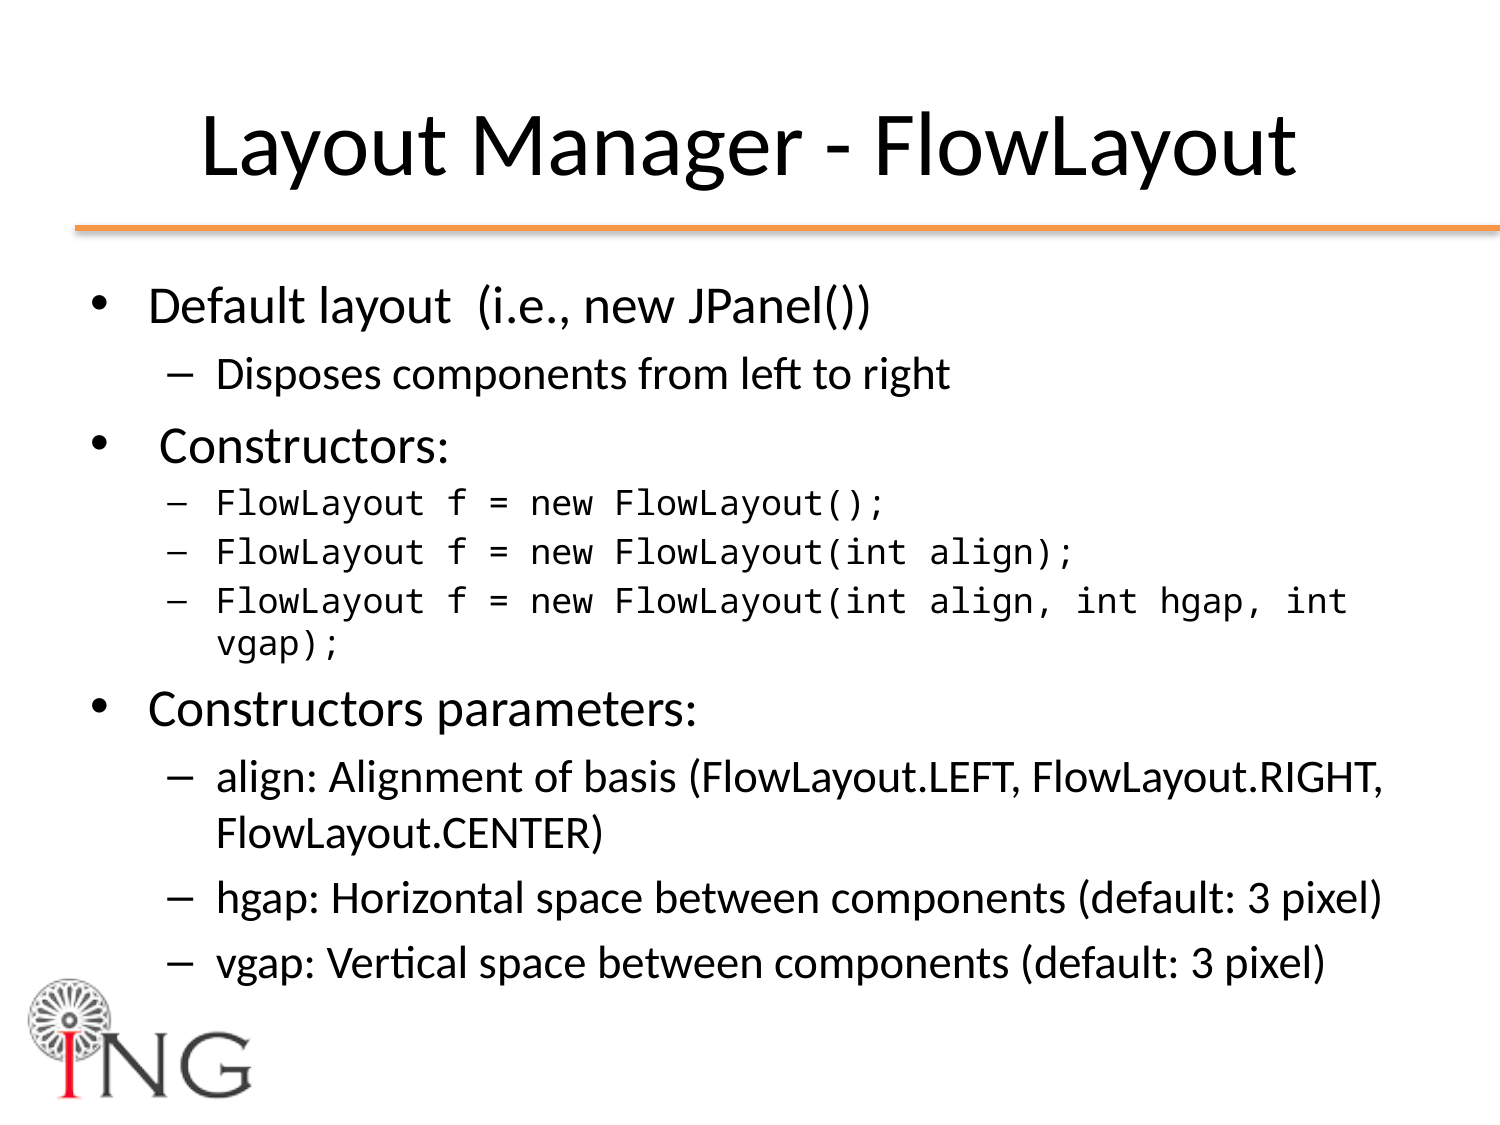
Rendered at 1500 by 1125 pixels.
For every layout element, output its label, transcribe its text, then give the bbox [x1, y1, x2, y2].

list Default layout (i.e., new JPanel()) Disposes components from left to right Constructors: FlowLayout f = new FlowLayout(); FlowLayout f = new FlowLayout(int align); FlowLayout f = new FlowLayout(int align, int hgap, int vgap); Constructors parameters: align: Alignment of basis (FlowLayout.LEFT, FlowLayout.RIGHT, FlowLayout.CENTER) hgap: Horizontal space between components (default: 3 pixel) vgap: Vertical space between components (default: 3 pixel) [75, 262, 1425, 1005]
title Layout Manager - FlowLayout [75, 45, 1425, 233]
picture [3, 956, 281, 1125]
